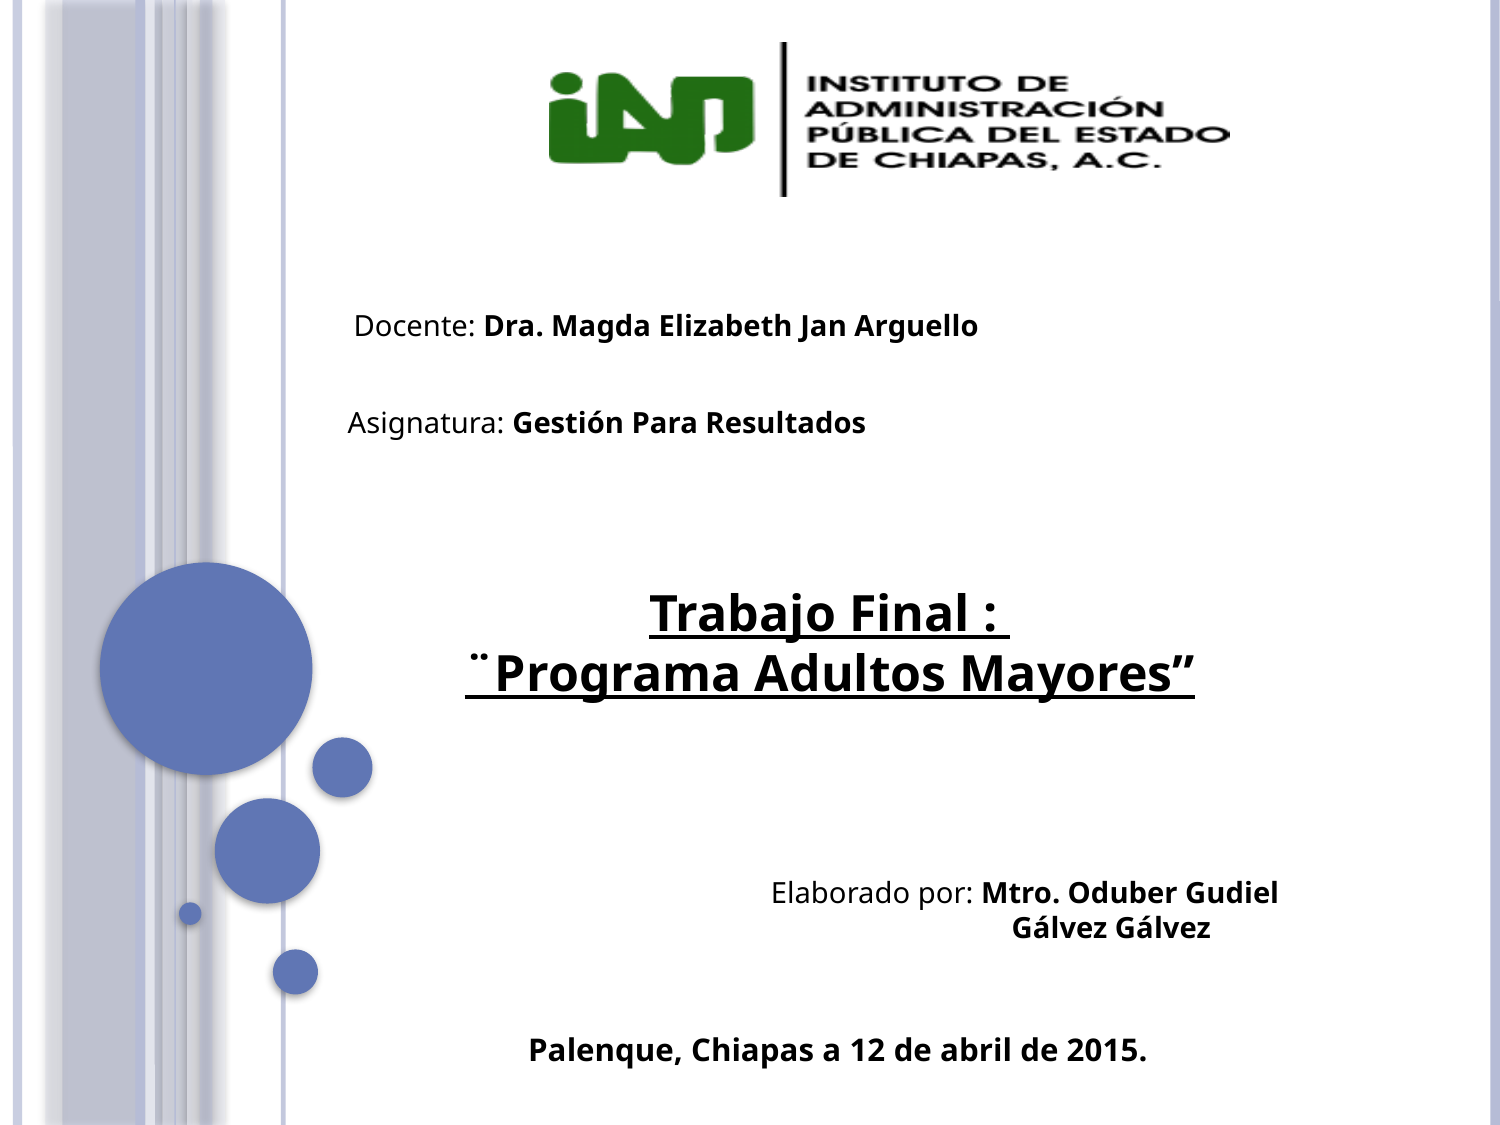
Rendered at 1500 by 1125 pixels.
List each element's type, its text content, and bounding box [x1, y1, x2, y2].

text_box Palenque, Chiapas a 12 de abril de 2015. [513, 1023, 1164, 1076]
picture [548, 42, 1230, 197]
text_box Elaborado por: Mtro. Oduber Gudiel Gálvez Gálvez [755, 867, 1317, 952]
text_box Docente: Dra. Magda Elizabeth Jan Arguello [294, 300, 1039, 351]
text_box Trabajo Final : ¨Programa Adultos Mayores” [449, 574, 1210, 709]
text_box Asignatura: Gestión Para Resultados [235, 397, 980, 447]
